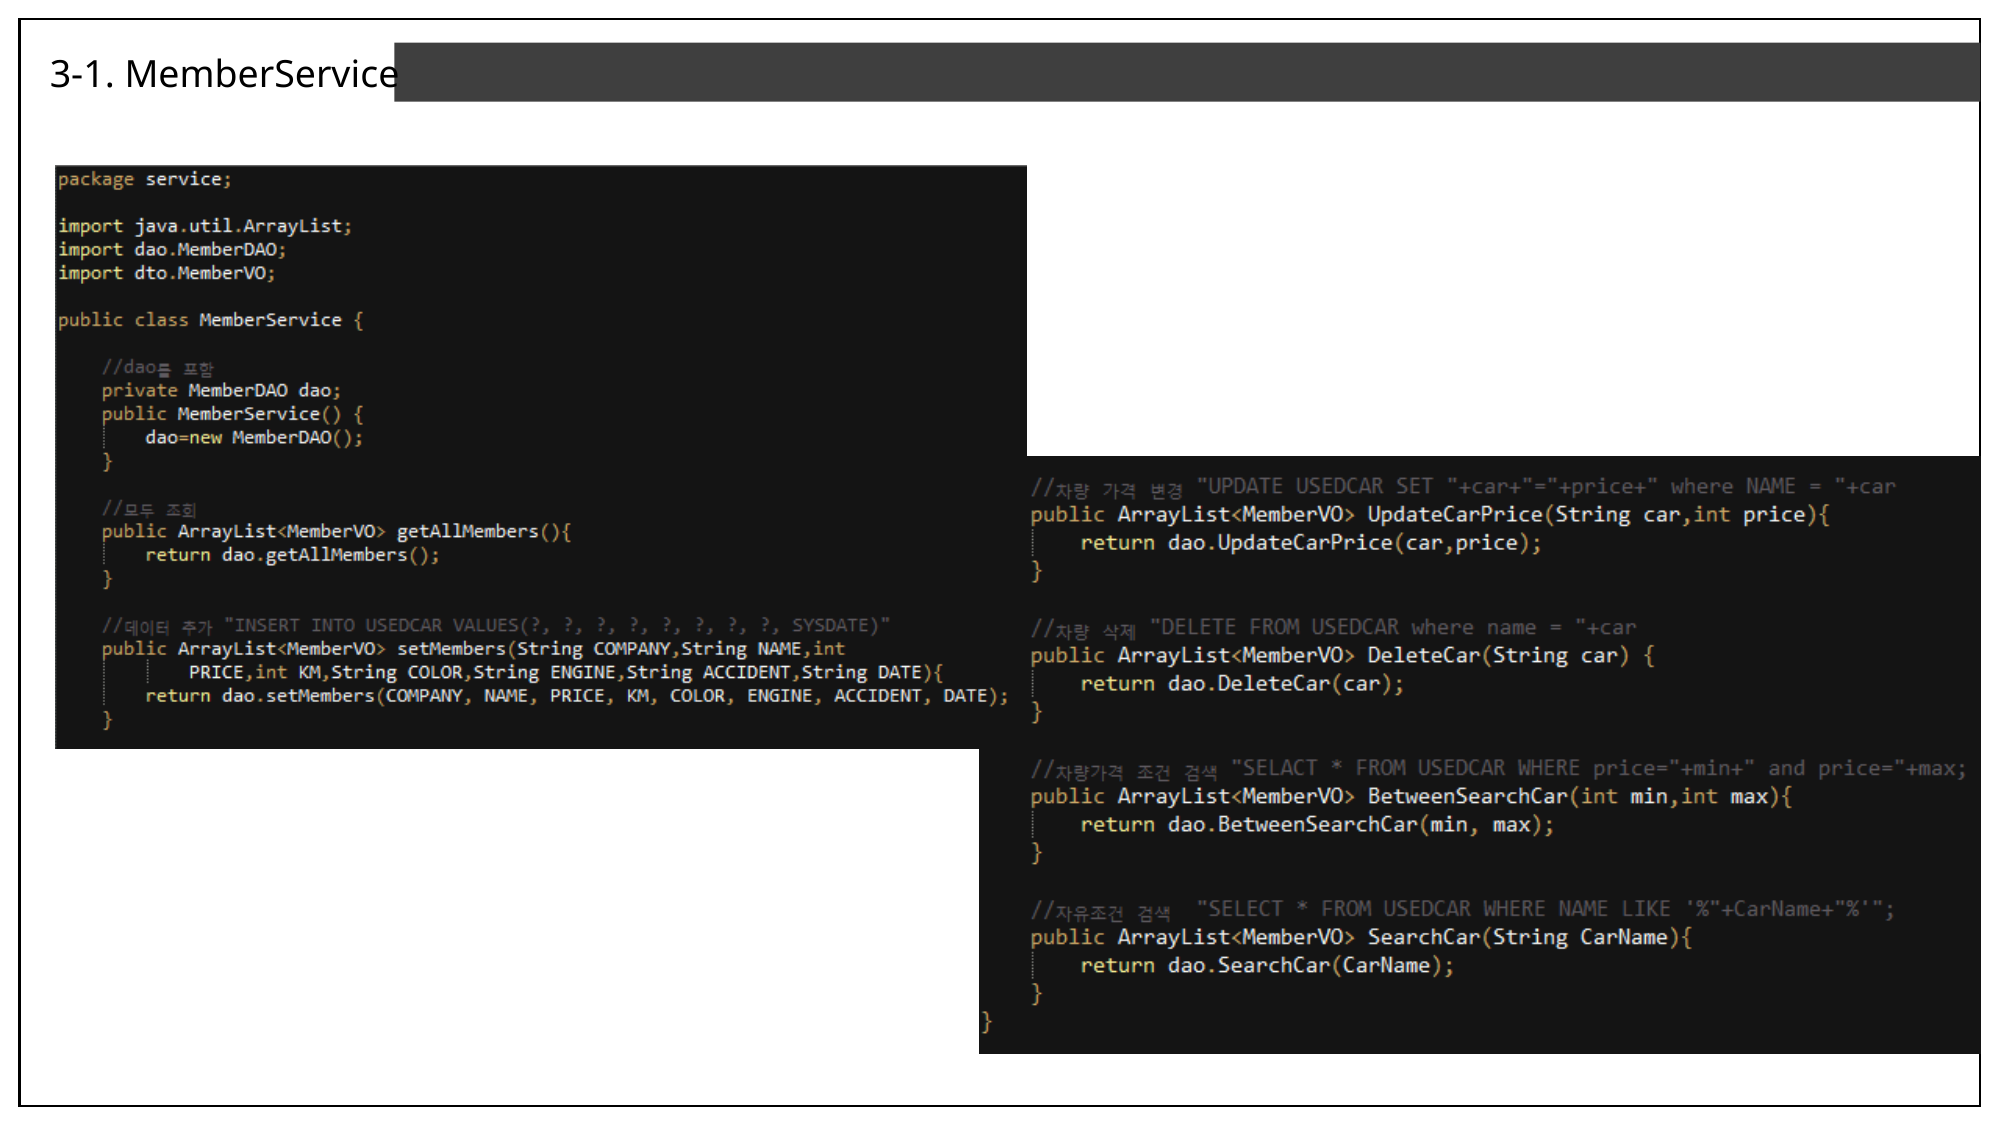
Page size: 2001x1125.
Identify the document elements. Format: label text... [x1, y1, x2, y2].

text_box [415, 42, 1981, 103]
text_box 3-1. MemberService [34, 42, 415, 103]
text_box [18, 18, 1981, 1107]
picture [55, 165, 1981, 1054]
